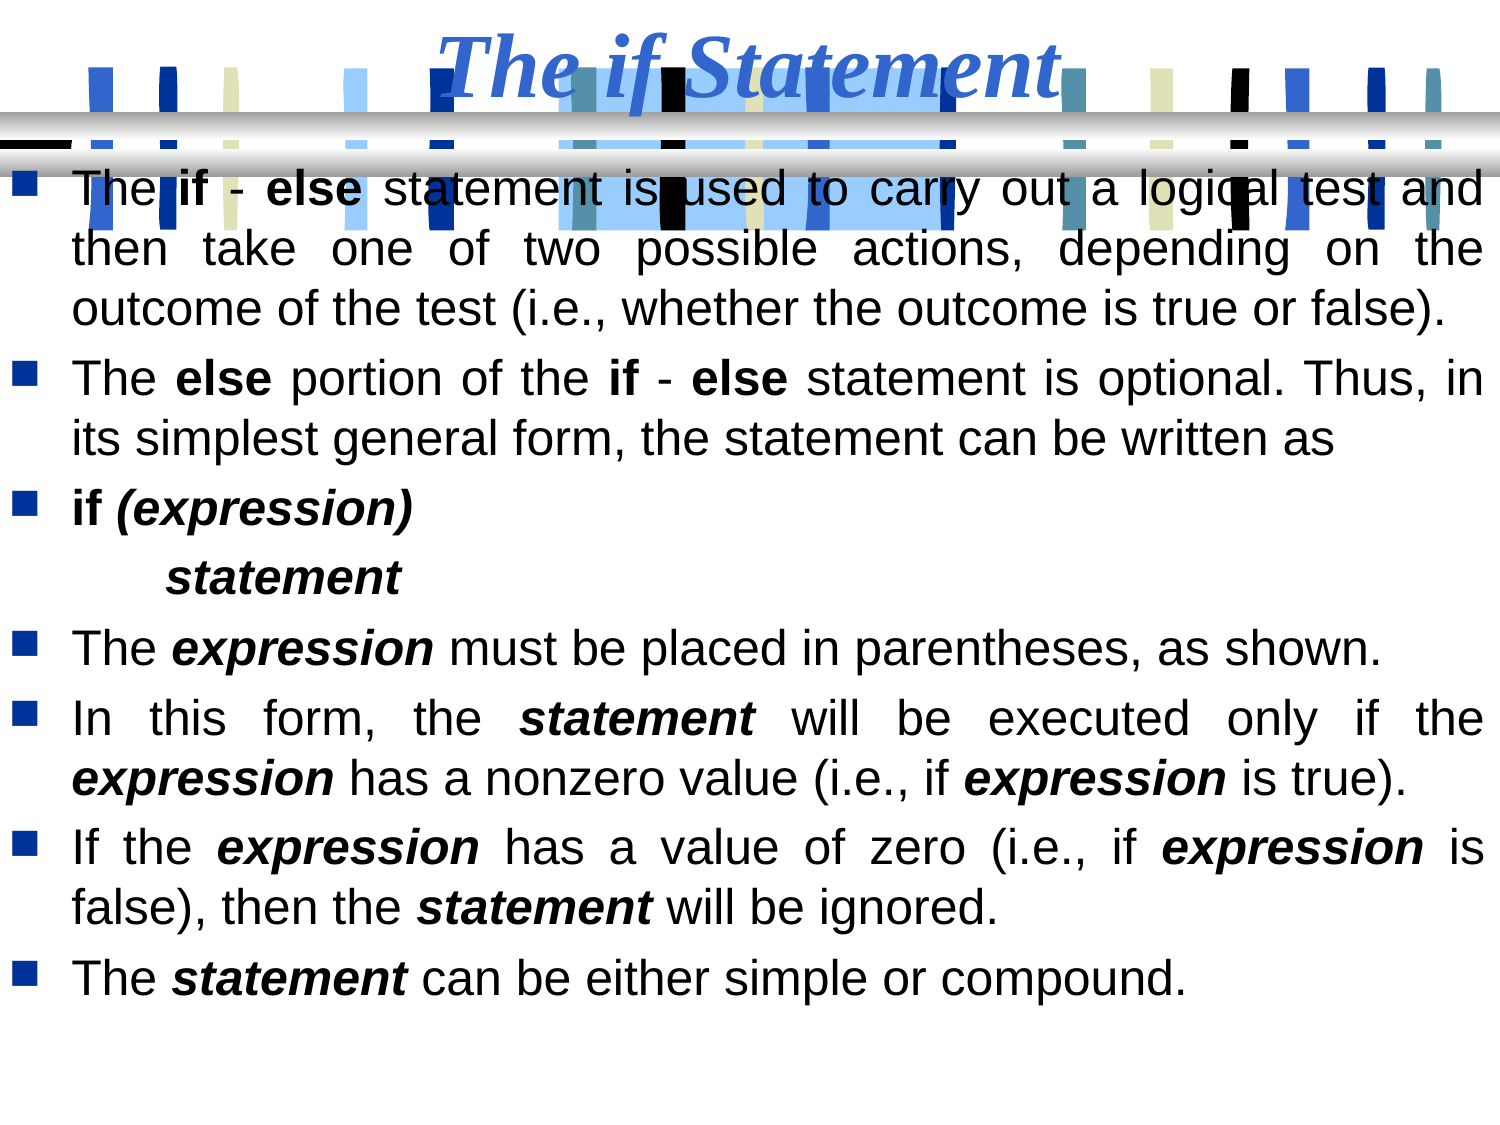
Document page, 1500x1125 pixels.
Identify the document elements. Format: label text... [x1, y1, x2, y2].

list The if - else statement is used to carry out a logical test and then take one of two possible actions, depending on the outcome of the test (i.e., whether the outcome is true or false). The else portion of the if - else statement is optional. Thus, in its simplest general form, the statement can be written as if (expression) statement The expression must be placed in parentheses, as shown. In this form, the statement will be executed only if the expression has a nonzero value (i.e., if expression is true). If the expression has a value of zero (i.e., if expression is false), then the statement will be ignored. The statement can be either simple or compound. [0, 147, 1500, 1066]
title The if Statement [0, 0, 1495, 124]
